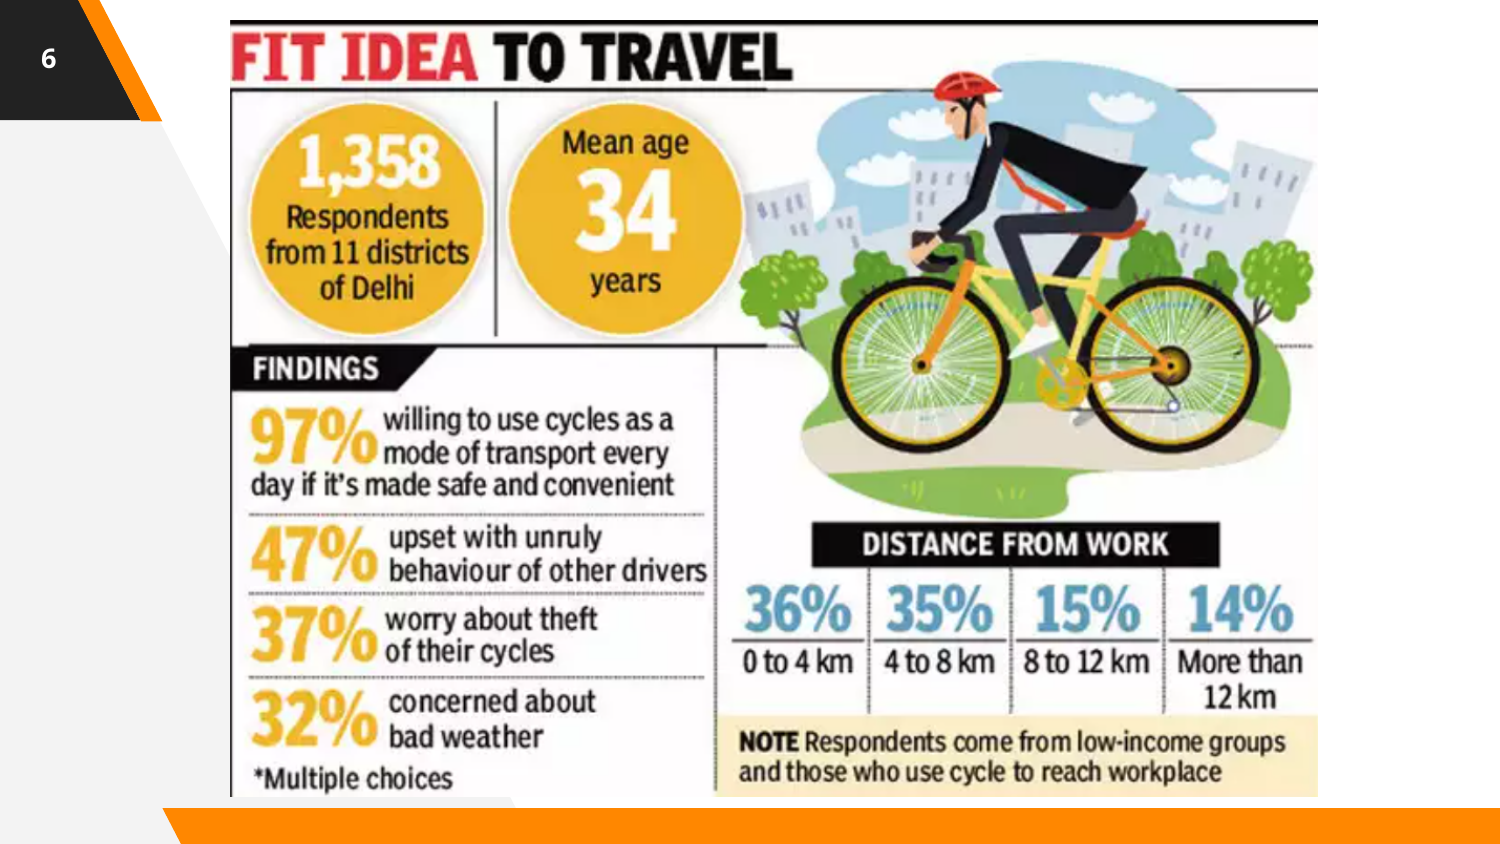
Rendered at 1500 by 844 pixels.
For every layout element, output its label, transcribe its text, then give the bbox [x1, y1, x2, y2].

picture [229, 19, 1318, 797]
slide_number 6 [0, 0, 98, 121]
